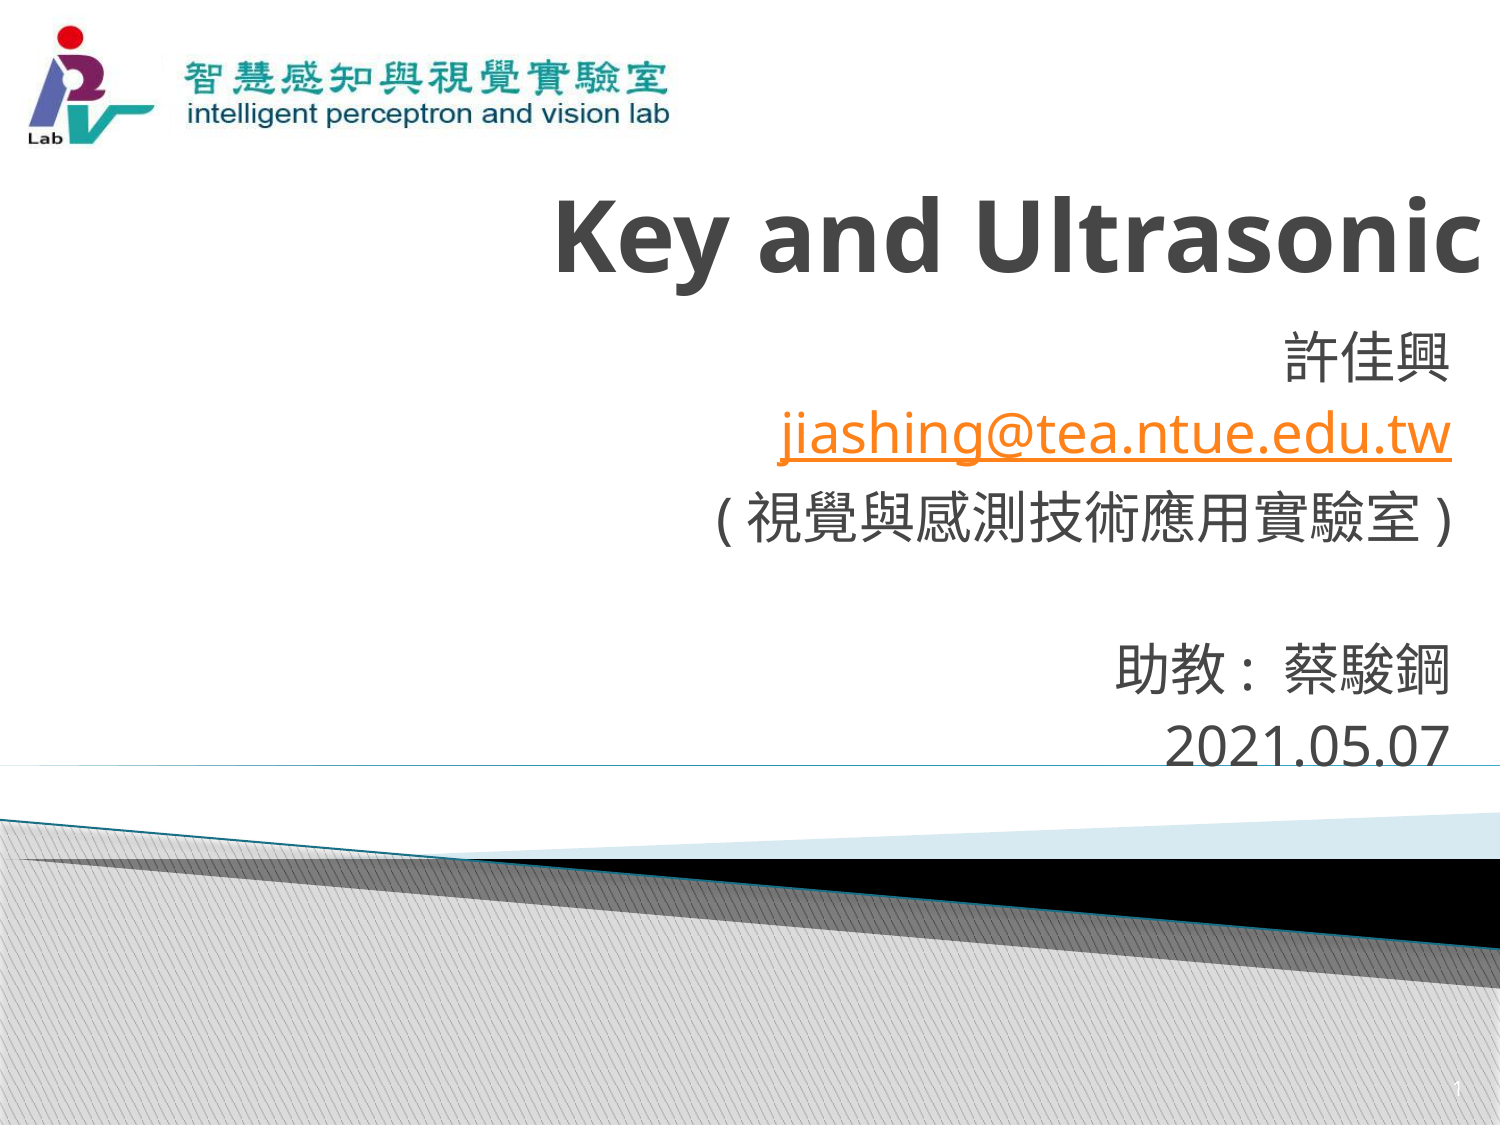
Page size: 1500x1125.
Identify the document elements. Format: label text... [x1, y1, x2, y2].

slide_number 1 [1418, 1051, 1479, 1112]
title Key and Ultrasonic [225, 0, 1500, 301]
subtitle 許佳興 jiashing@tea.ntue.edu.tw (視覺與感測技術應用實驗室) 助教: 蔡駿鋼 2021.05.07 [171, 314, 1471, 793]
picture [6, 10, 692, 150]
picture [5, 859, 1500, 989]
